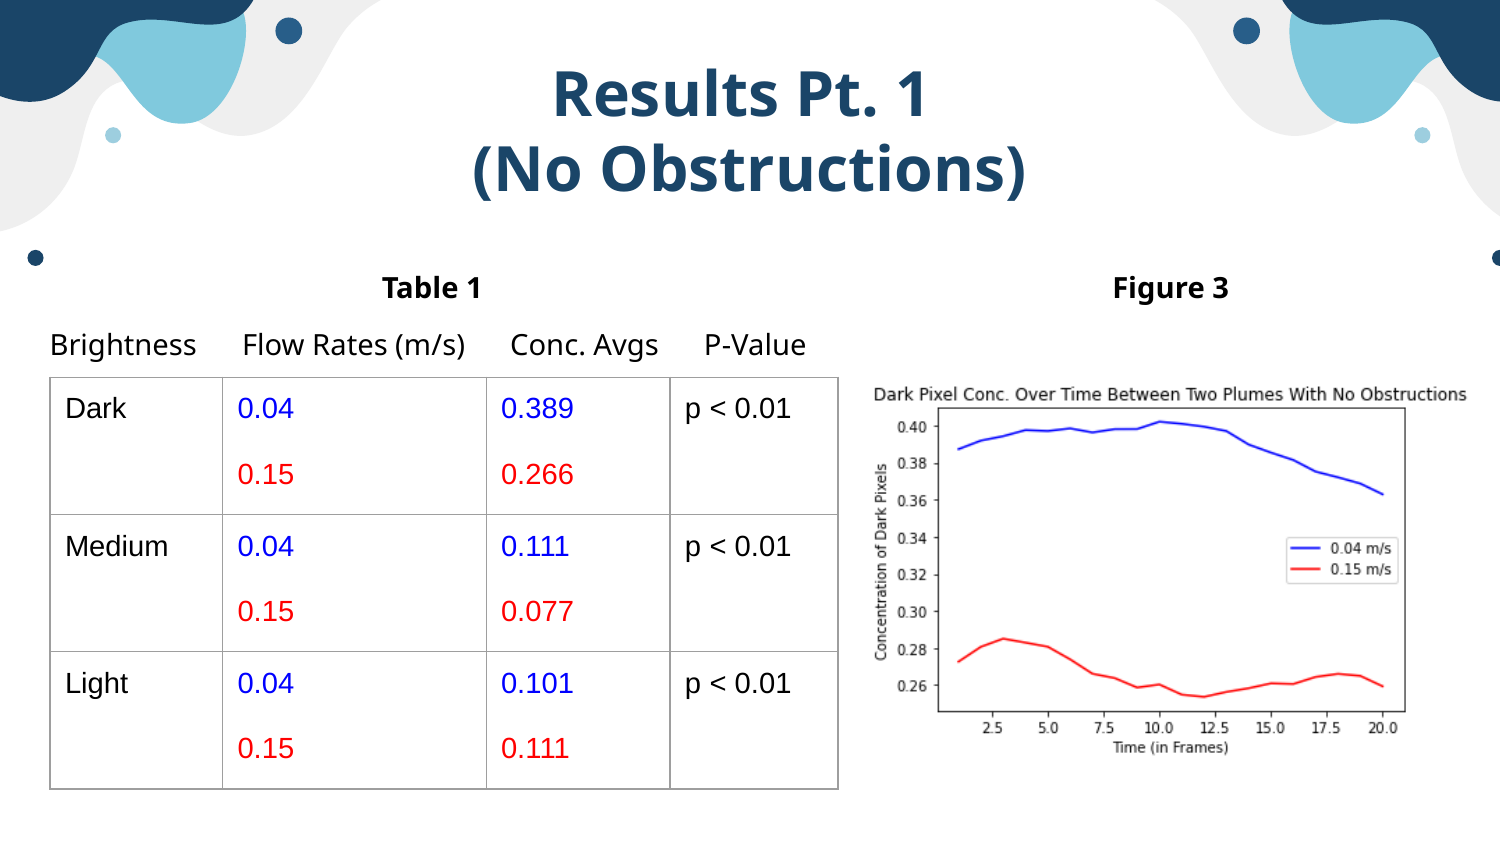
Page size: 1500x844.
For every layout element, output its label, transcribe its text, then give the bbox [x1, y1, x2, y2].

table_header 0.389 0.266 [487, 378, 669, 514]
table_header 0.04 0.15 [223, 378, 486, 514]
table_cell 0.04 0.15 [223, 652, 486, 788]
table_cell Medium [51, 515, 222, 651]
text_box Brightness Flow Rates (m/s) Conc. Avgs P-Value [27, 311, 838, 377]
table_cell 0.04 0.15 [223, 515, 486, 651]
table_header Dark [51, 378, 222, 514]
table_header p < 0.01 [671, 378, 837, 514]
text_box Figure 3 [1078, 254, 1263, 320]
picture [864, 376, 1477, 765]
table_cell 0.111 0.077 [487, 515, 669, 651]
table_cell 0.101 0.111 [487, 652, 669, 788]
text_box Table 1 [345, 254, 520, 311]
table_cell p < 0.01 [671, 515, 837, 651]
table_cell p < 0.01 [671, 652, 837, 788]
table_cell Light [51, 652, 222, 788]
title Results Pt. 1 (No Obstructions) [88, 39, 1412, 134]
